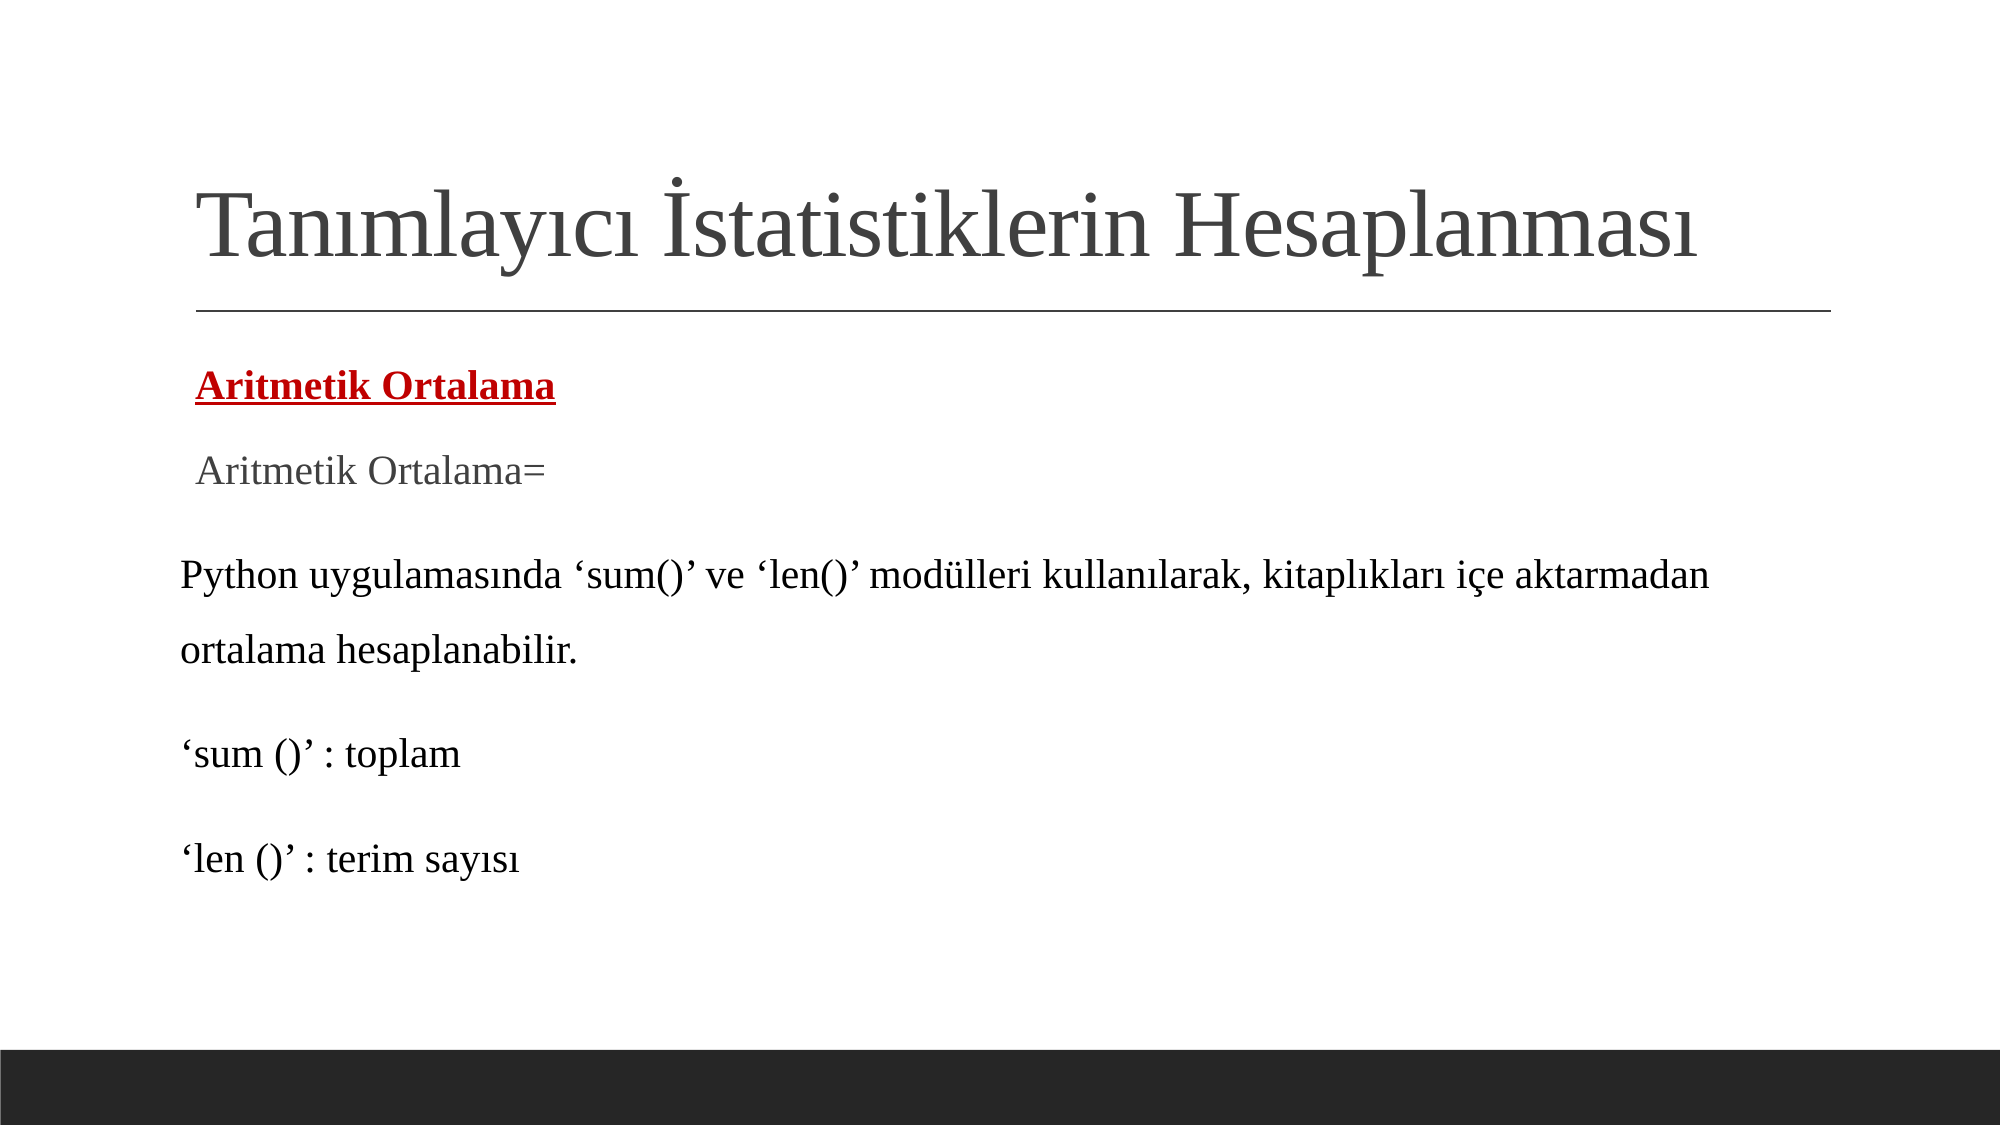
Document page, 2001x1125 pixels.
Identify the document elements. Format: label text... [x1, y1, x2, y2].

title Tanımlayıcı İstatistiklerin Hesaplanması [180, 47, 1830, 285]
